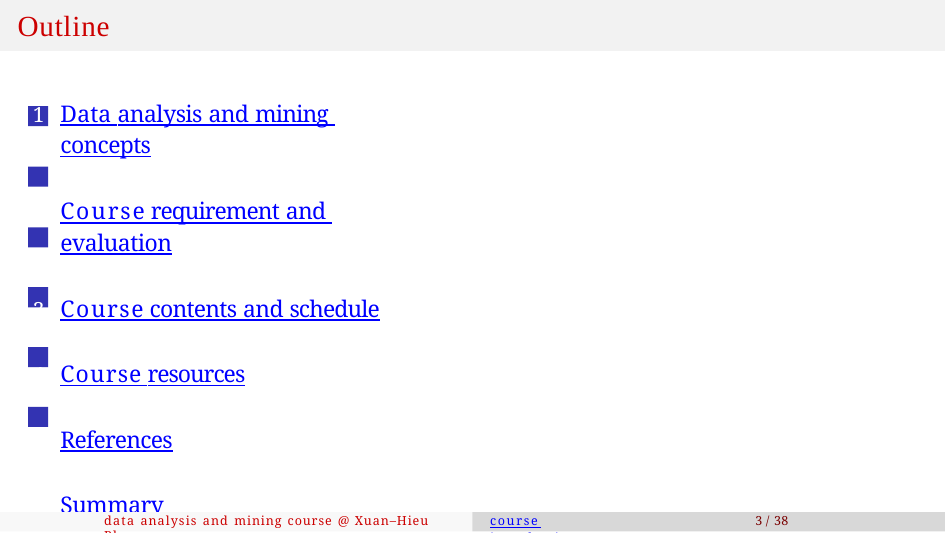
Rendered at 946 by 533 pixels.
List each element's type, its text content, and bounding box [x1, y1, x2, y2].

text_box Data analysis and mining concepts Course requirement and evaluation Course contents and schedule Course resources References Summary [30, 97, 409, 510]
title Outline [15, 4, 113, 97]
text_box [0, 511, 946, 532]
